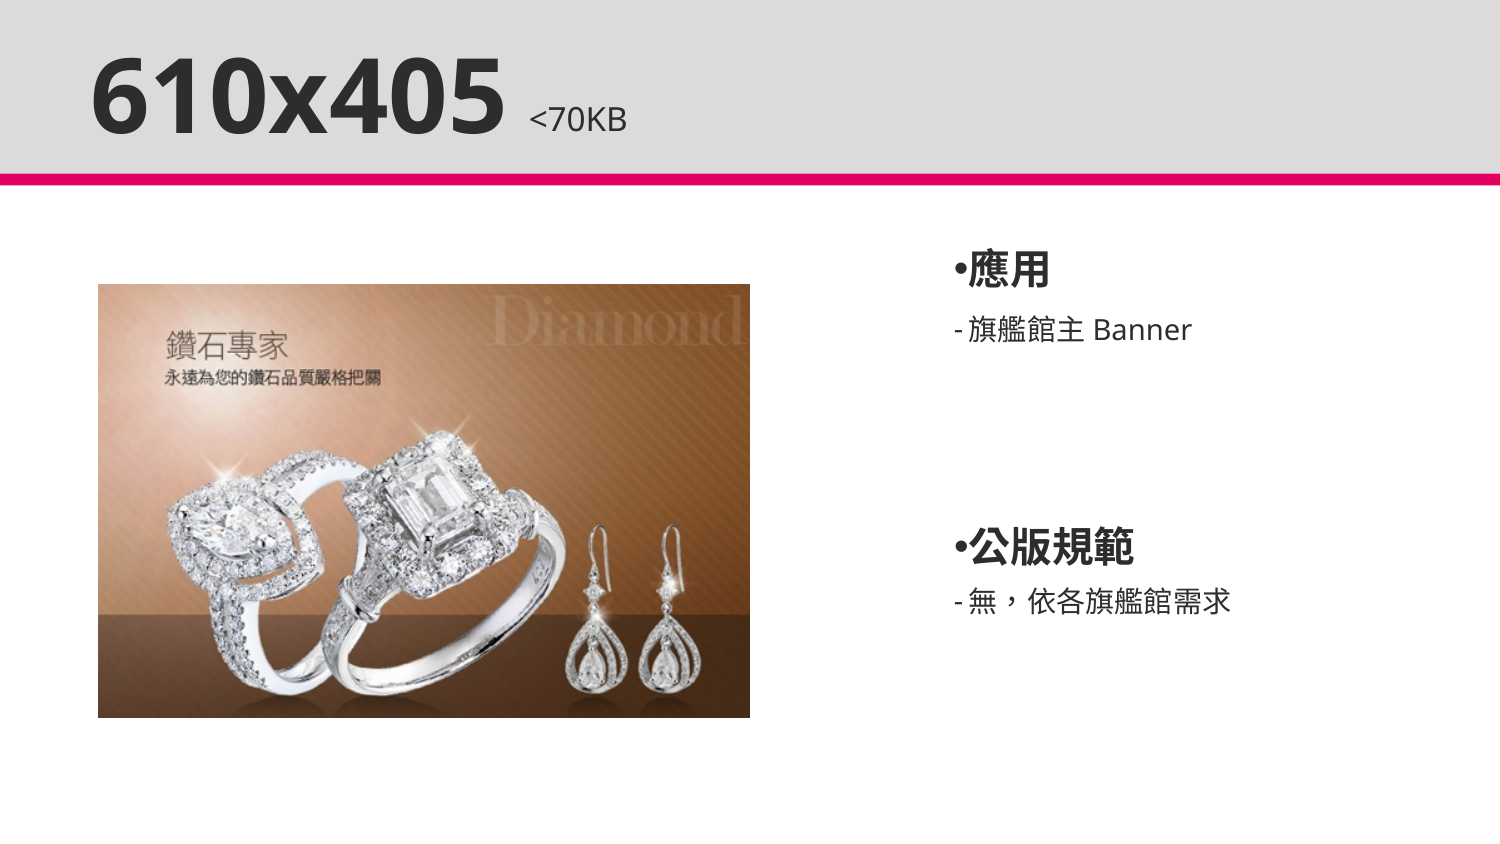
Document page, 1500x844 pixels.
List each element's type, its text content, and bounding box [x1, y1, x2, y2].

title 610x405 [75, 33, 904, 151]
list 應用 [938, 232, 1459, 303]
list 無，依各旗艦館需求 [938, 575, 1459, 777]
picture [98, 284, 751, 718]
list <70KB [513, 91, 987, 151]
list 公版規範 [939, 516, 1459, 575]
list 旗艦館主Banner [938, 303, 1459, 505]
